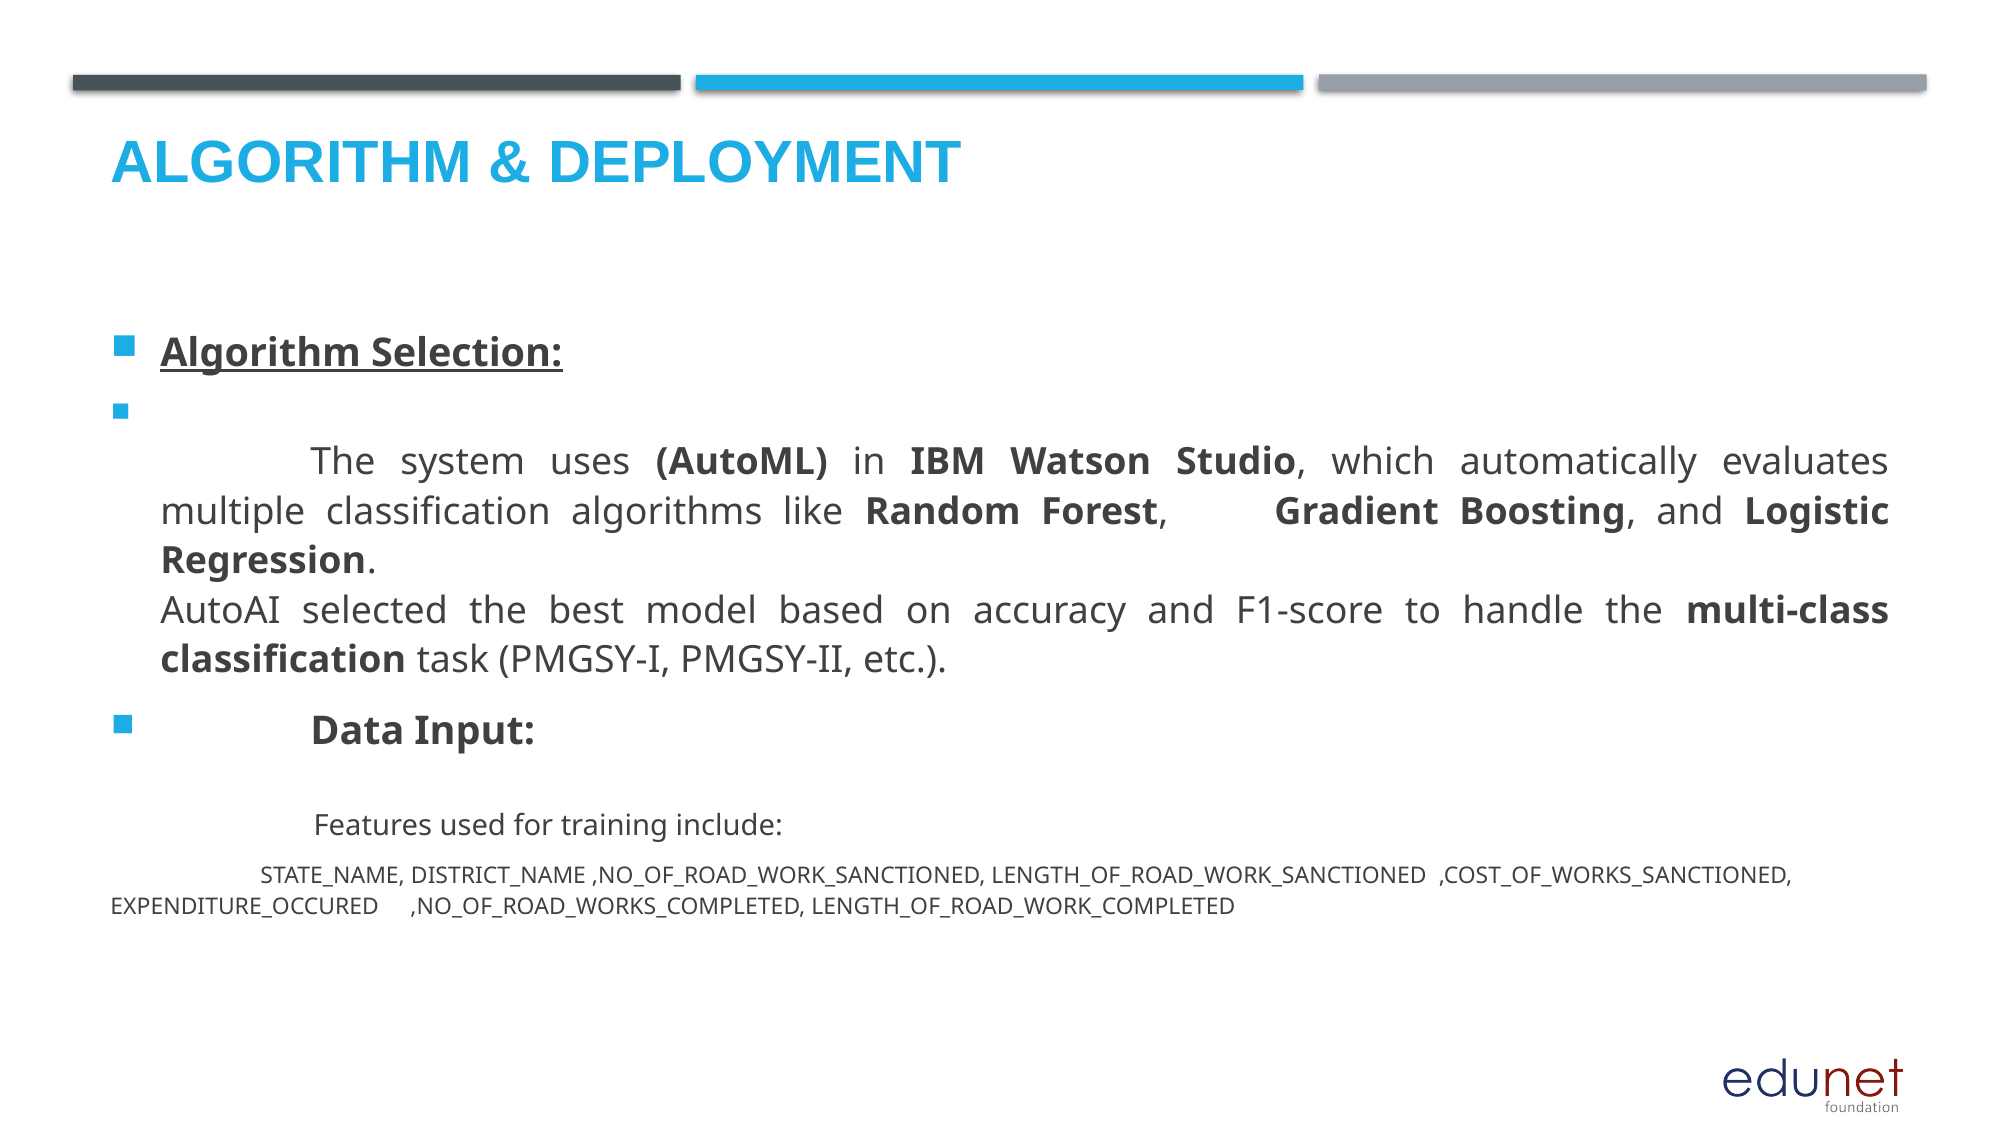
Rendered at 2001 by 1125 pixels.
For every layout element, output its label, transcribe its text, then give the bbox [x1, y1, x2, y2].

title Algorithm & Deployment [95, 115, 1905, 202]
picture [1719, 1056, 1905, 1116]
list Algorithm Selection: The system uses (AutoML) in IBM Watson Studio, which automatically evaluates multiple classification algorithms like Random Forest, Gradient Boosting, and Logistic Regression. AutoAI selected the best model based on accuracy and F1-score to handle the multi-class classification task (PMGSY-I, PMGSY-II, etc.). Data Input: Features used for training include: STATE_NAME, DISTRICT_NAME ,NO_OF_ROAD_WORK_SANCTIONED, LENGTH_OF_ROAD_WORK_SANCTIONED ,COST_OF_WORKS_SANCTIONED, EXPENDITURE_OCCURED ,NO_OF_ROAD_WORKS_COMPLETED, LENGTH_OF_ROAD_WORK_COMPLETED [95, 202, 1905, 981]
